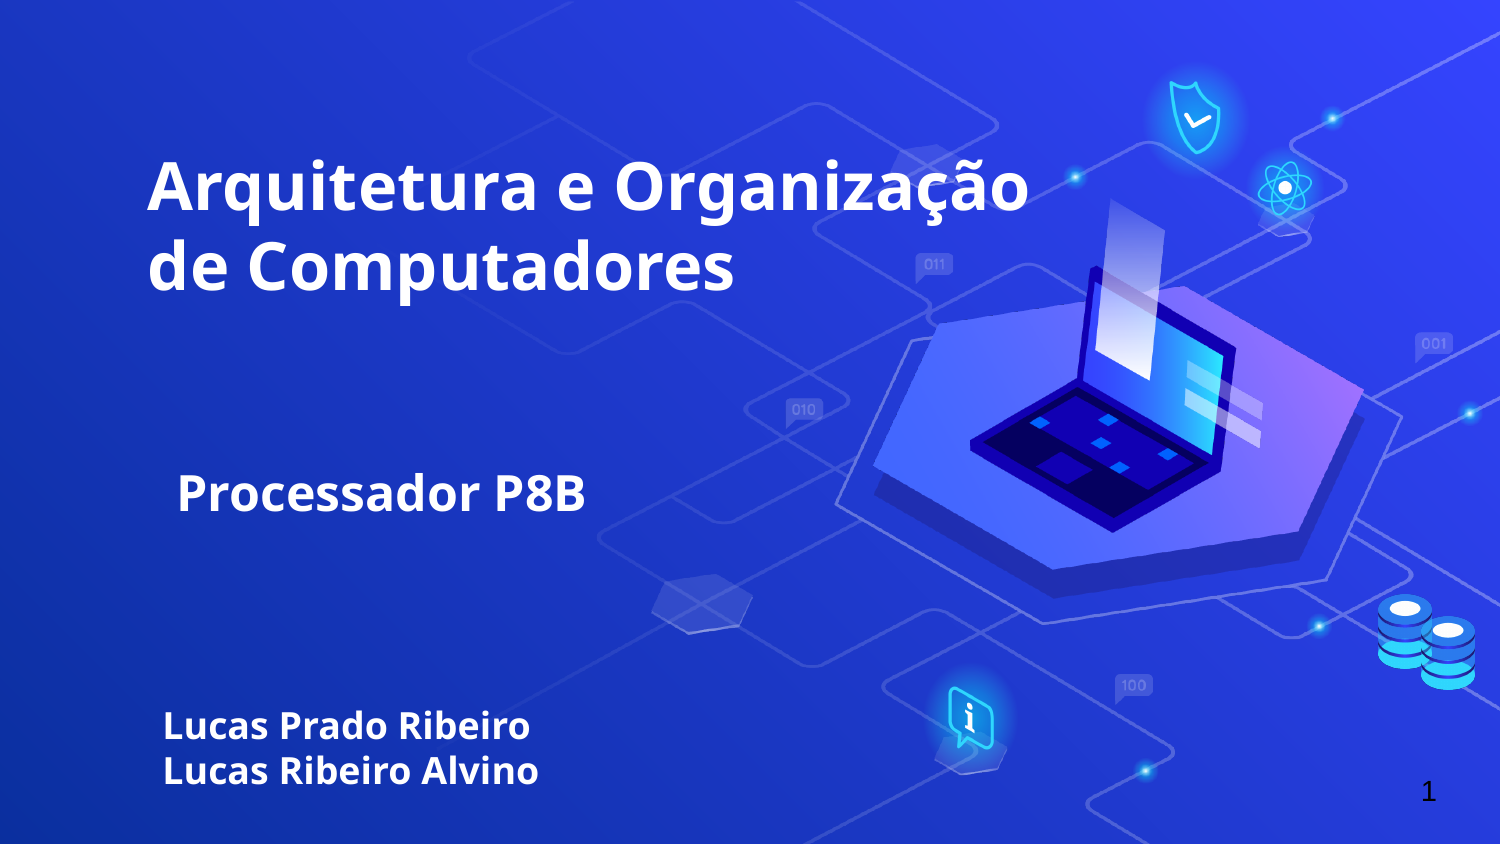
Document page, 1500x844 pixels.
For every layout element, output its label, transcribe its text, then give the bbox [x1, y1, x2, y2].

text_box Lucas Prado Ribeiro Lucas Ribeiro Alvino [147, 694, 598, 800]
title Arquitetura e Organização de Computadores [147, 91, 1240, 356]
text_box 1 [1405, 764, 1457, 815]
picture [0, 0, 1500, 844]
text_box Processador P8B [160, 453, 611, 529]
